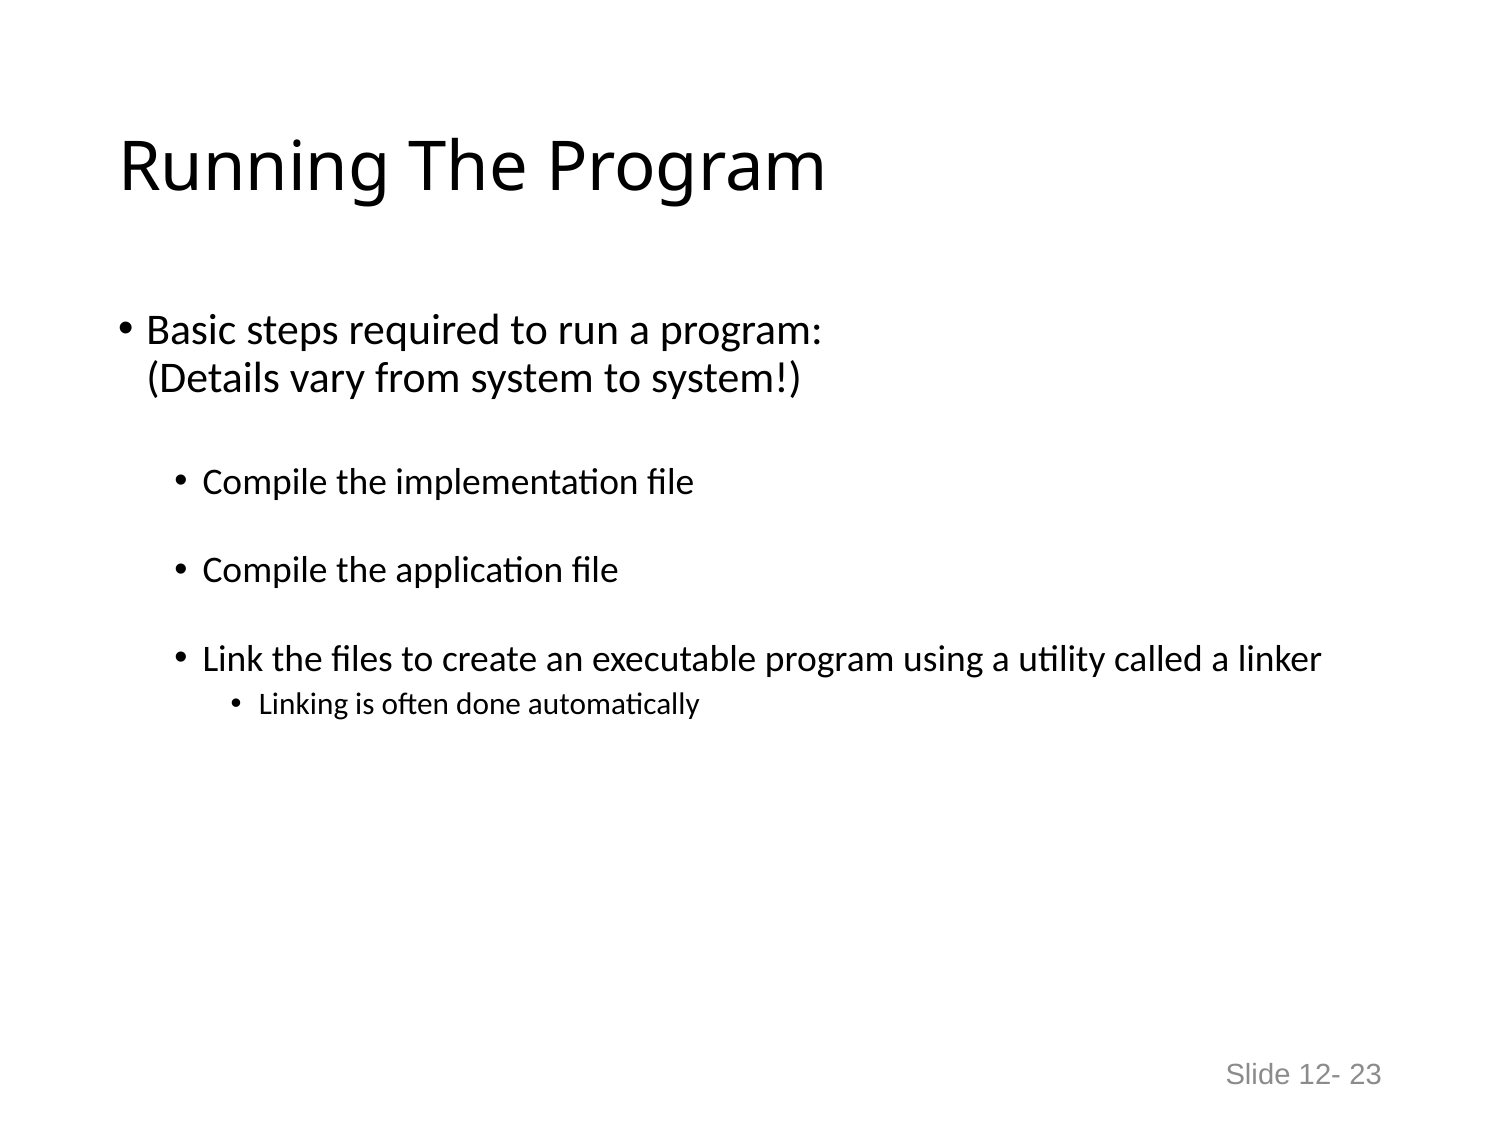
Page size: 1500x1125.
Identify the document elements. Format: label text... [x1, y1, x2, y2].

title Running The Program [103, 59, 1397, 278]
slide_number Slide 12- 23 [1059, 1042, 1397, 1103]
list Basic steps required to run a program: (Details vary from system to system!) Compile the implementation file Compile the application file Link the files to create an executable program using a utility called a linker Linking is often done automatically [103, 299, 1397, 813]
